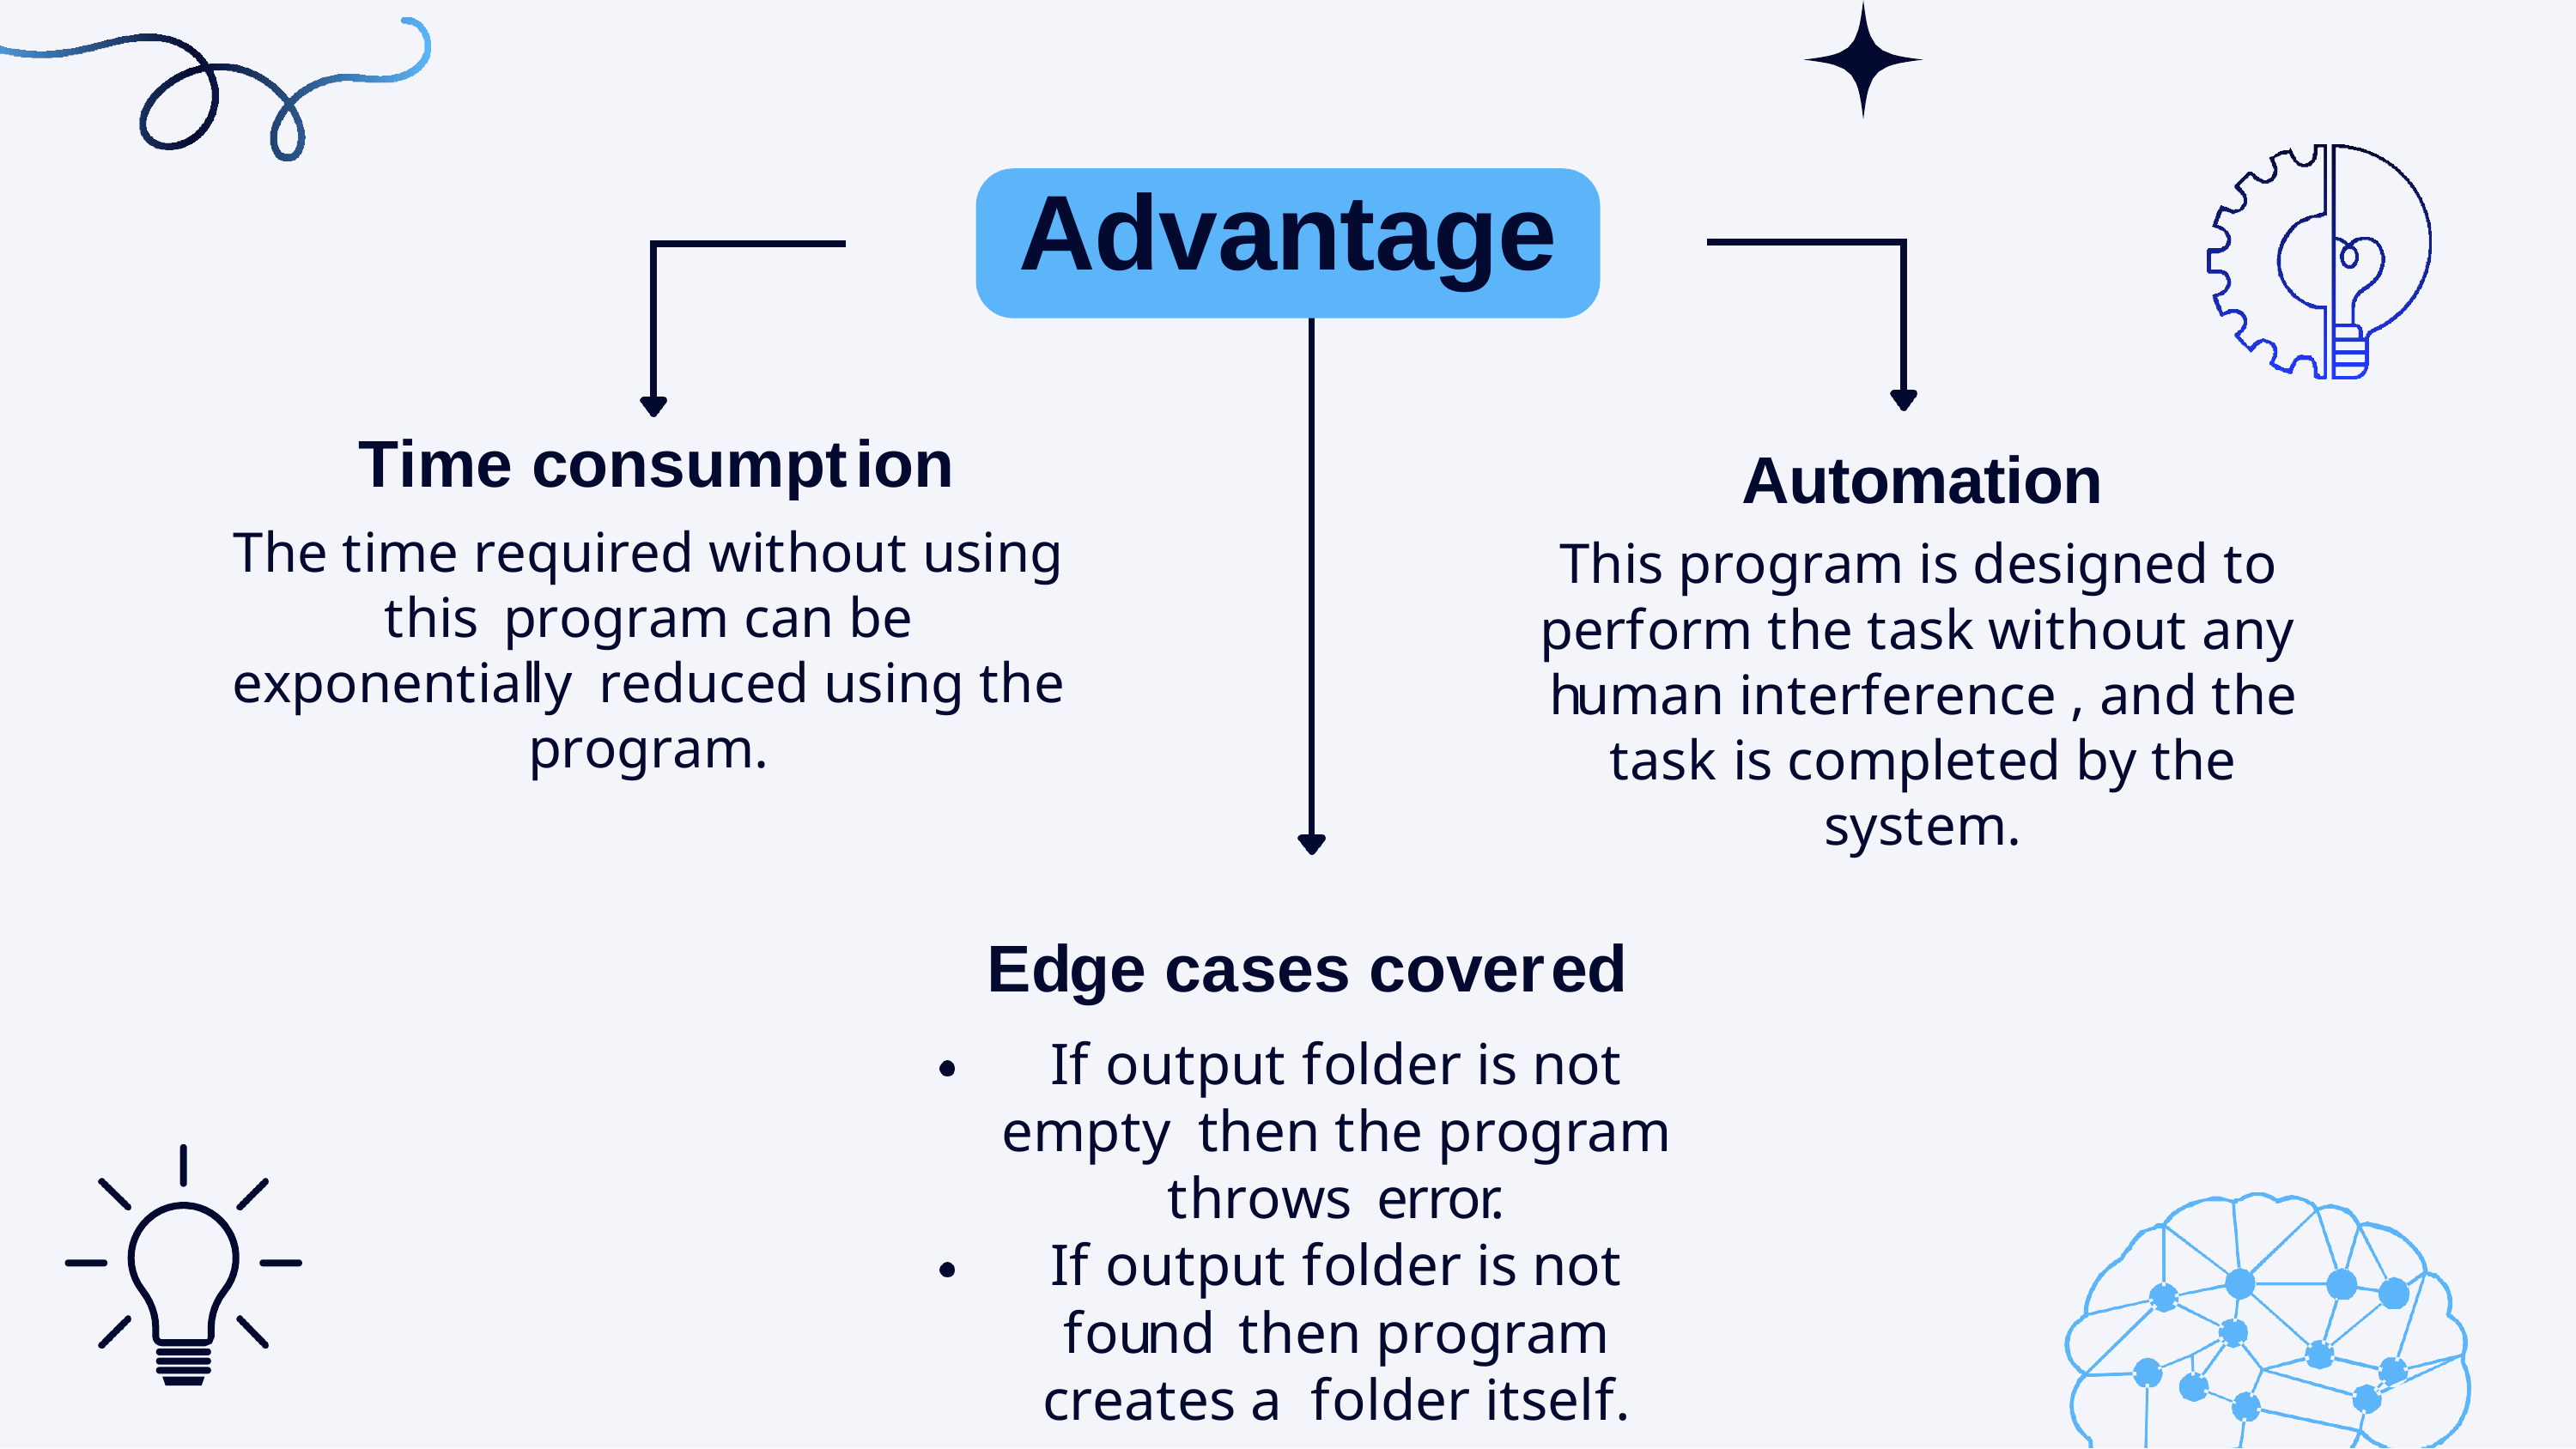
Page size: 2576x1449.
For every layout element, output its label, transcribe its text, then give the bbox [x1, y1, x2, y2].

picture [2064, 1191, 2471, 1449]
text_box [1706, 239, 1917, 411]
picture [0, 17, 432, 161]
text_box [179, 1143, 187, 1176]
text_box Automation This program is designed to perform the task without any human interference , and the task is completed by the system. [1605, 420, 2320, 857]
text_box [639, 239, 667, 418]
title Advantage [1017, 161, 1559, 167]
picture [2207, 144, 2432, 380]
text_box [1803, 0, 1923, 120]
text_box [975, 167, 1601, 855]
text_box Time consumption The time required without using this program can be exponentially reduced using the program. [228, 399, 971, 779]
picture [939, 1262, 956, 1277]
text_box Edge cases covered If output folder is not empty then the program throws error. If output folder is not found then program creates a folder itself. [986, 899, 1678, 1432]
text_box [64, 1177, 303, 1386]
picture [939, 1060, 956, 1076]
